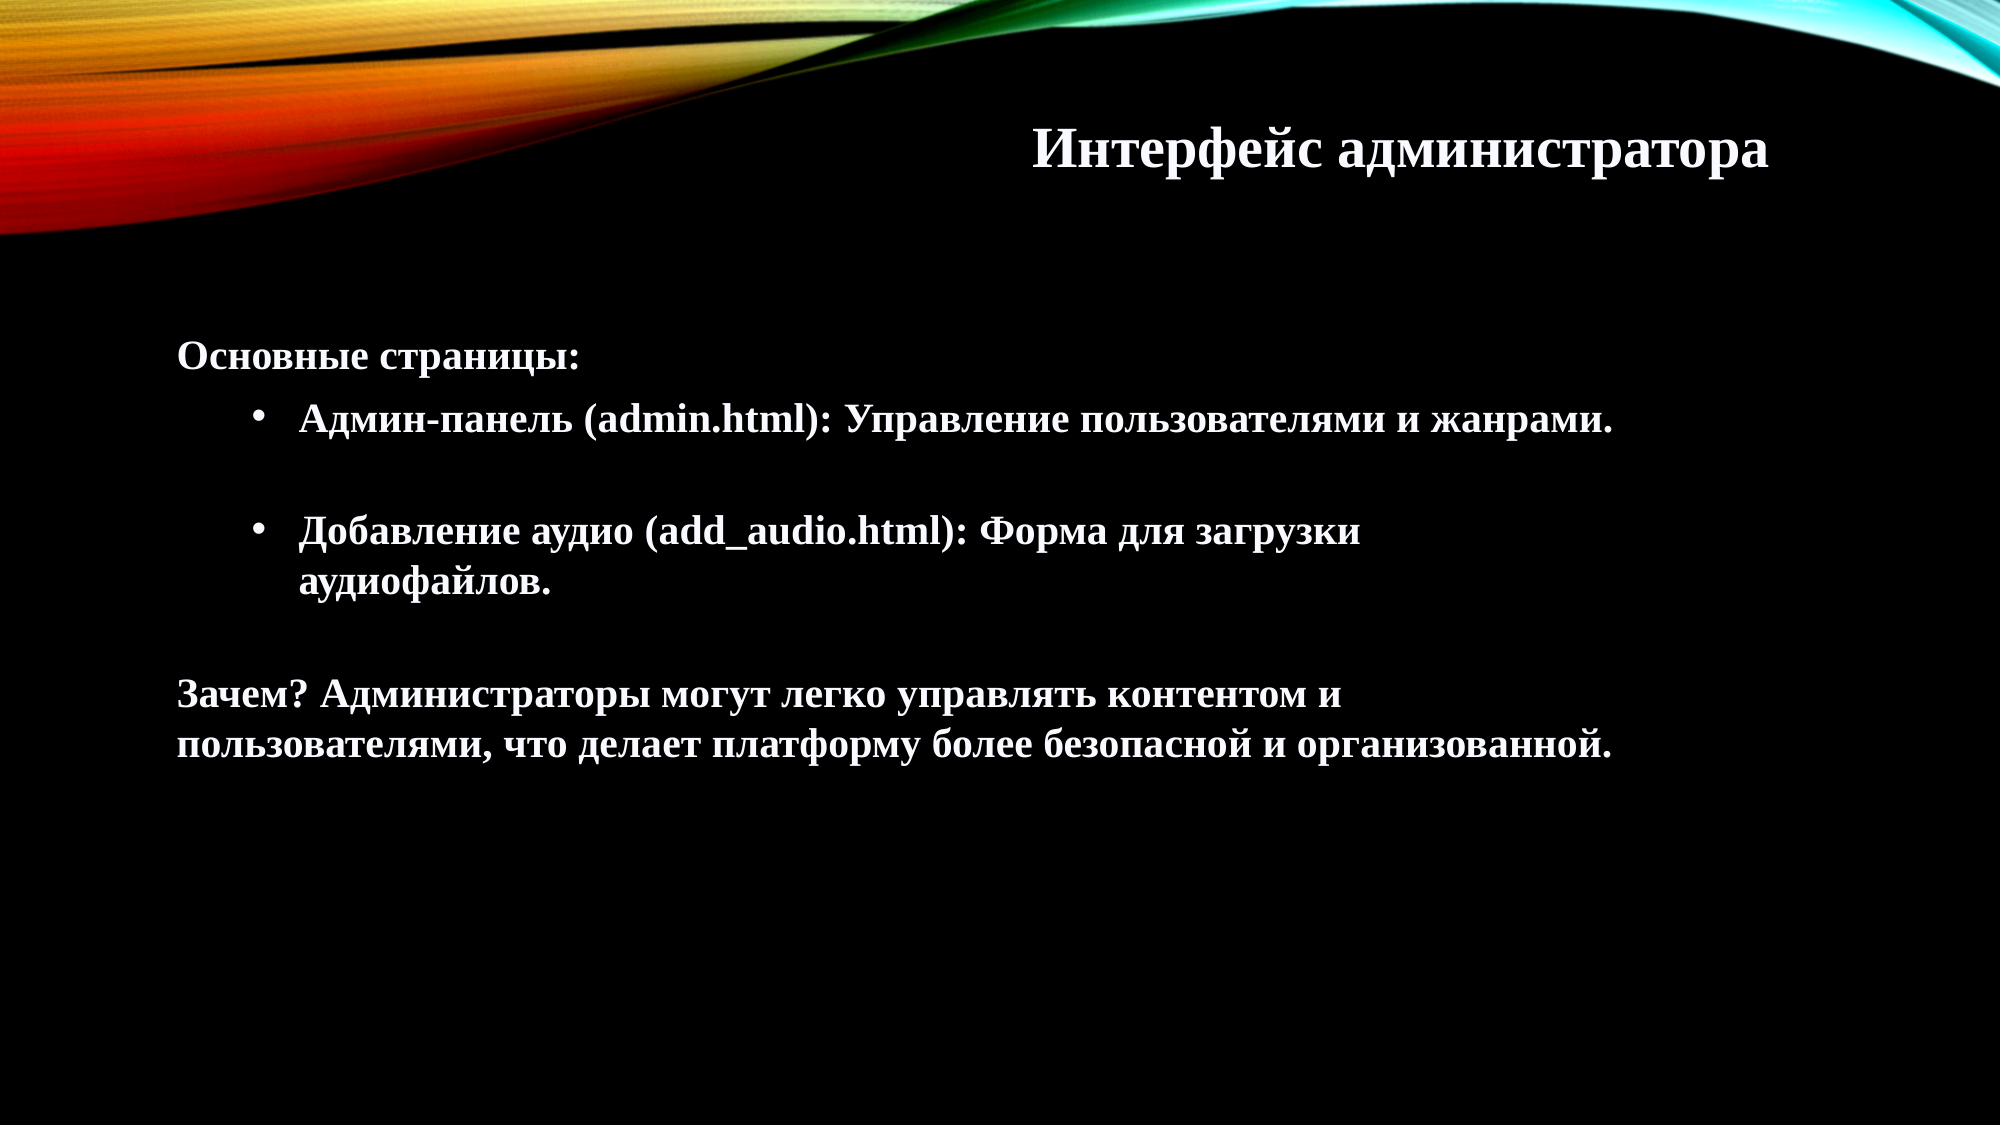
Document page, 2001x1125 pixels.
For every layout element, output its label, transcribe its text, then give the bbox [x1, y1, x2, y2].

text_box Основные страницы: Админ-панель (admin.html): Управление пользователями и жанрами. Добавление аудио (add_audio.html): Форма для загрузки аудиофайлов. Зачем? Администраторы могут легко управлять контентом и пользователями, что делает платформу более безопасной и организованной. [161, 320, 1638, 773]
picture [0, 0, 2000, 237]
text_box Интерфейс администратора [1017, 102, 2000, 187]
